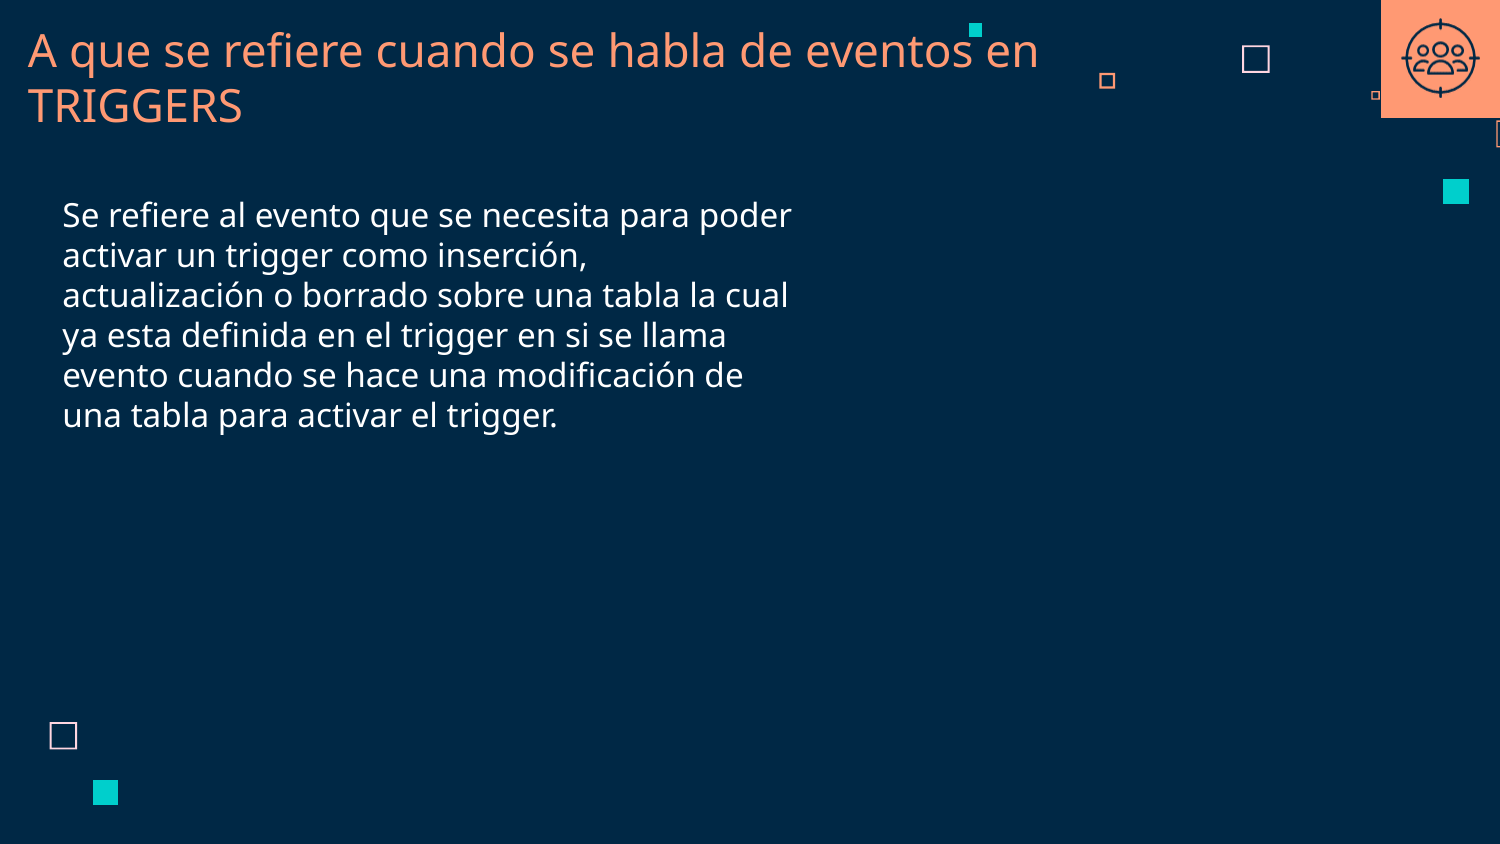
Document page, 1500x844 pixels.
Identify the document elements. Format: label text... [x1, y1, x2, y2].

picture [1380, 0, 1500, 119]
title A que se refiere cuando se habla de eventos en TRIGGERS [12, 0, 1087, 147]
text_box Se refiere al evento que se necesita para poder activar un trigger como inserción, actualización o borrado sobre una tabla la cual ya esta definida en el trigger en si se llama evento cuando se hace una modificación de una tabla para activar el trigger. [47, 187, 810, 442]
